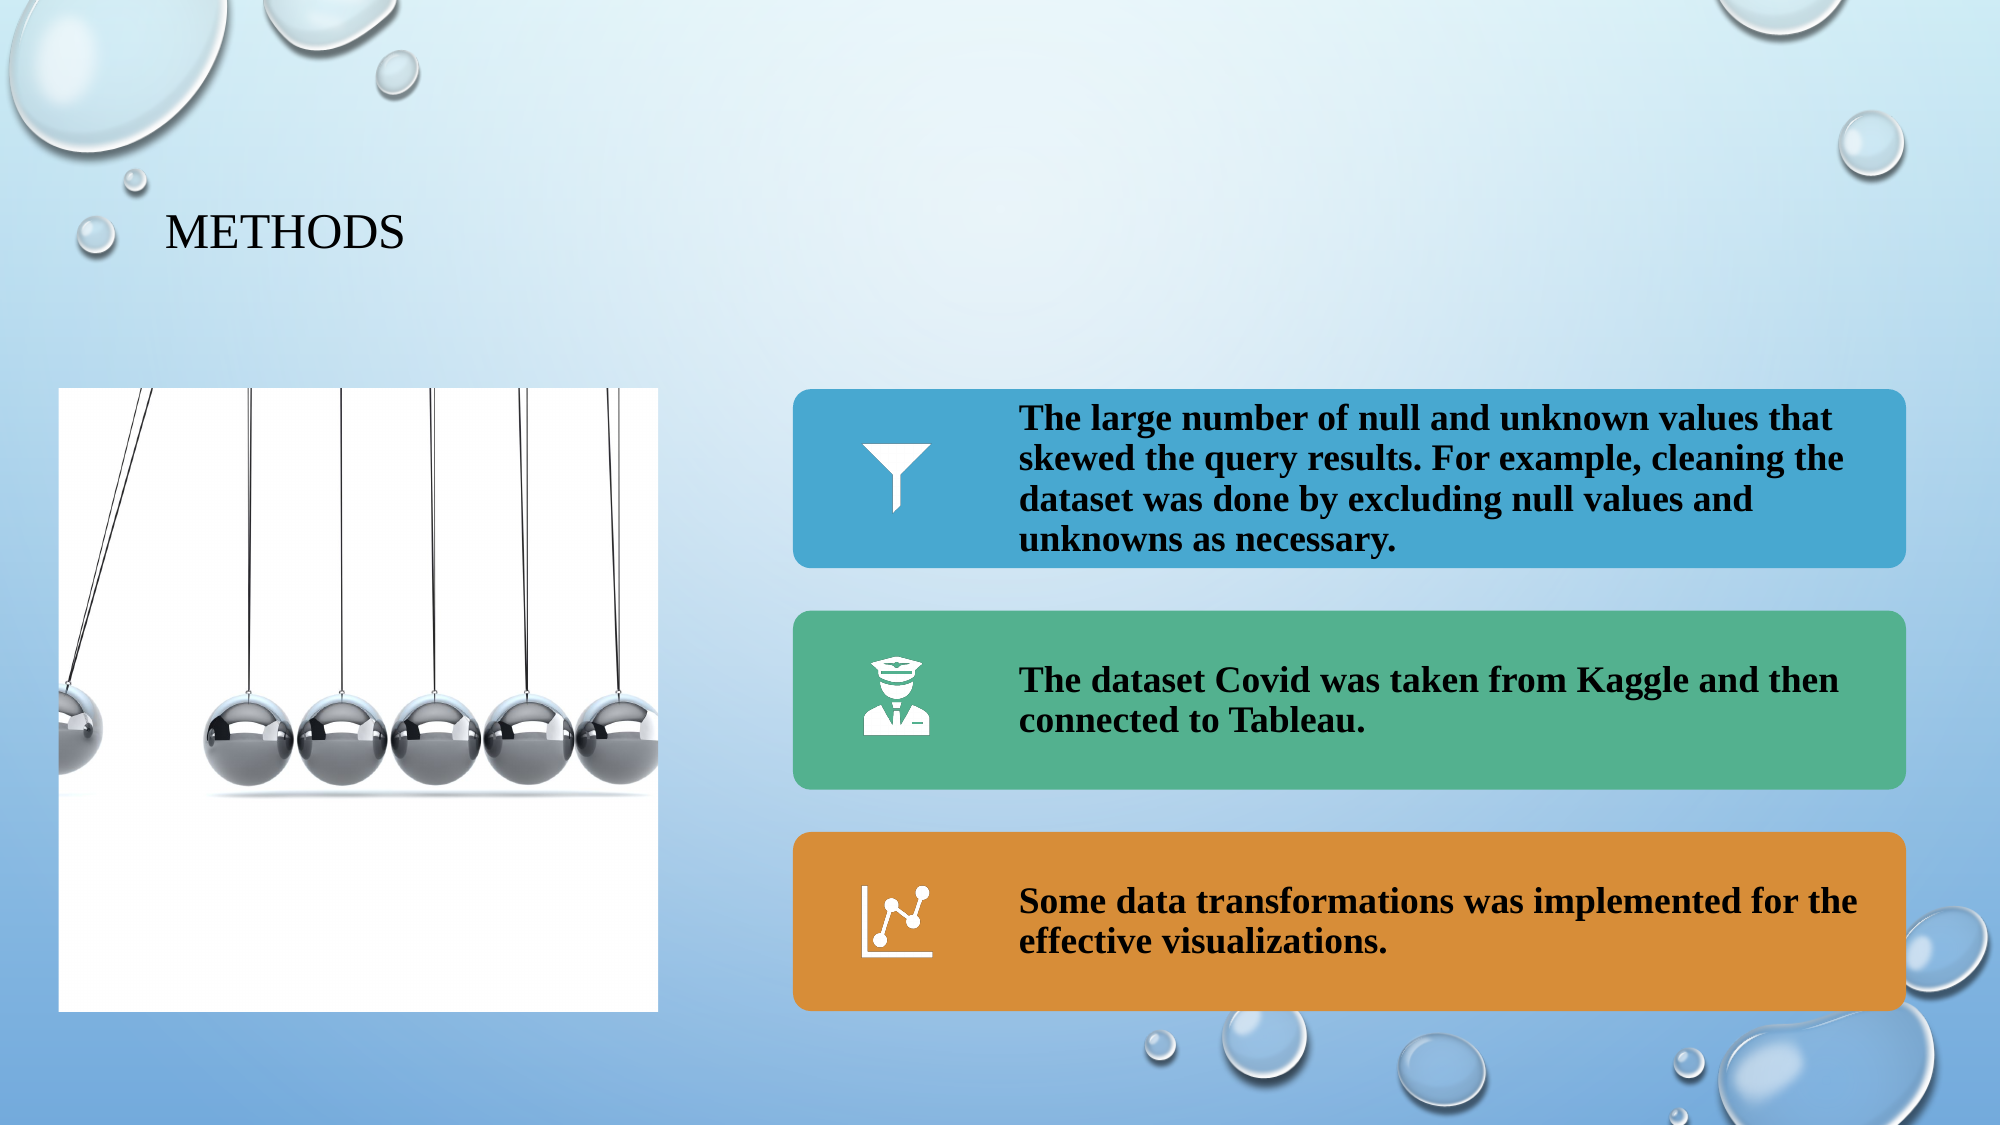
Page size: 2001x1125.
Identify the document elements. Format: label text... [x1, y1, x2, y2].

title Methods [149, 101, 1851, 364]
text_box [792, 388, 1907, 1012]
picture [0, 0, 2000, 1125]
